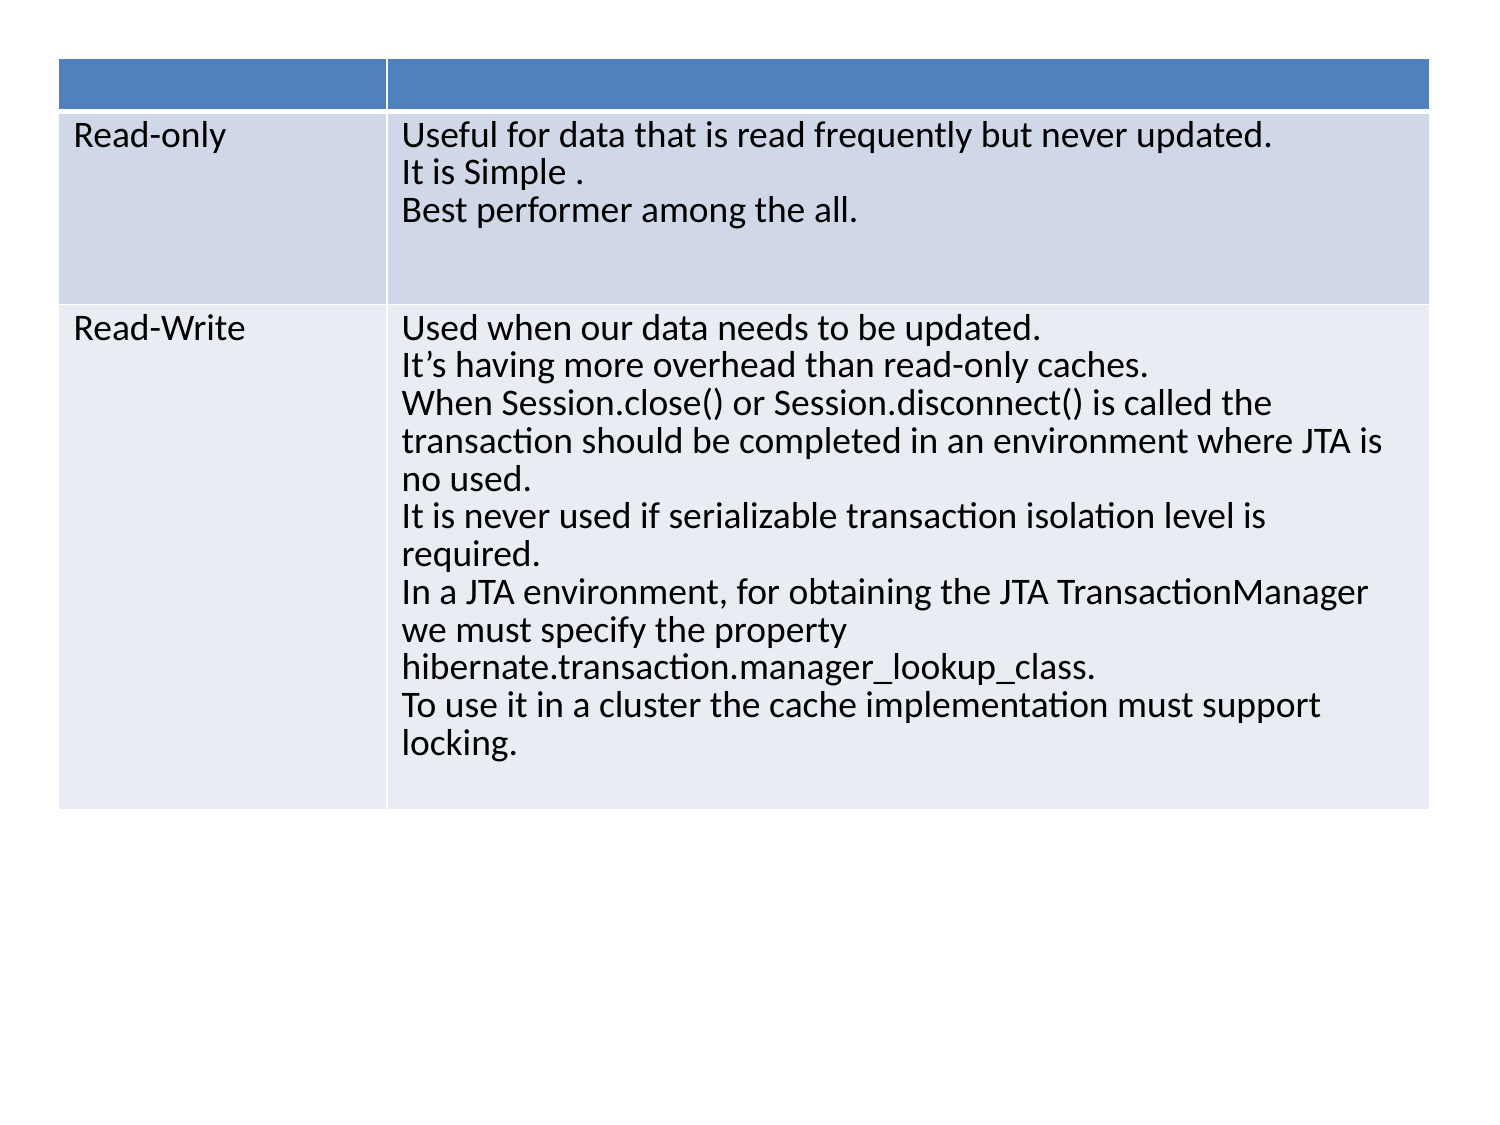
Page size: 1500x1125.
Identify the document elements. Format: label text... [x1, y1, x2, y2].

table_cell Read-Write [59, 305, 386, 809]
table_cell Useful for data that is read frequently but never updated. It is Simple . Best performer among the all. [388, 114, 1429, 304]
table_cell Used when our data needs to be updated. It’s having more overhead than read-only caches. When Session.close() or Session.disconnect() is called the transaction should be completed in an environment where JTA is no used. It is never used if serializable transaction isolation level is required. In a JTA environment, for obtaining the JTA TransactionManager we must specify the property hibernate.transaction.manager_lookup_class. To use it in a cluster the cache implementation must support locking. [388, 305, 1429, 809]
table_header [388, 59, 1429, 109]
table_header [59, 59, 386, 109]
table_cell Read-only [59, 114, 386, 304]
